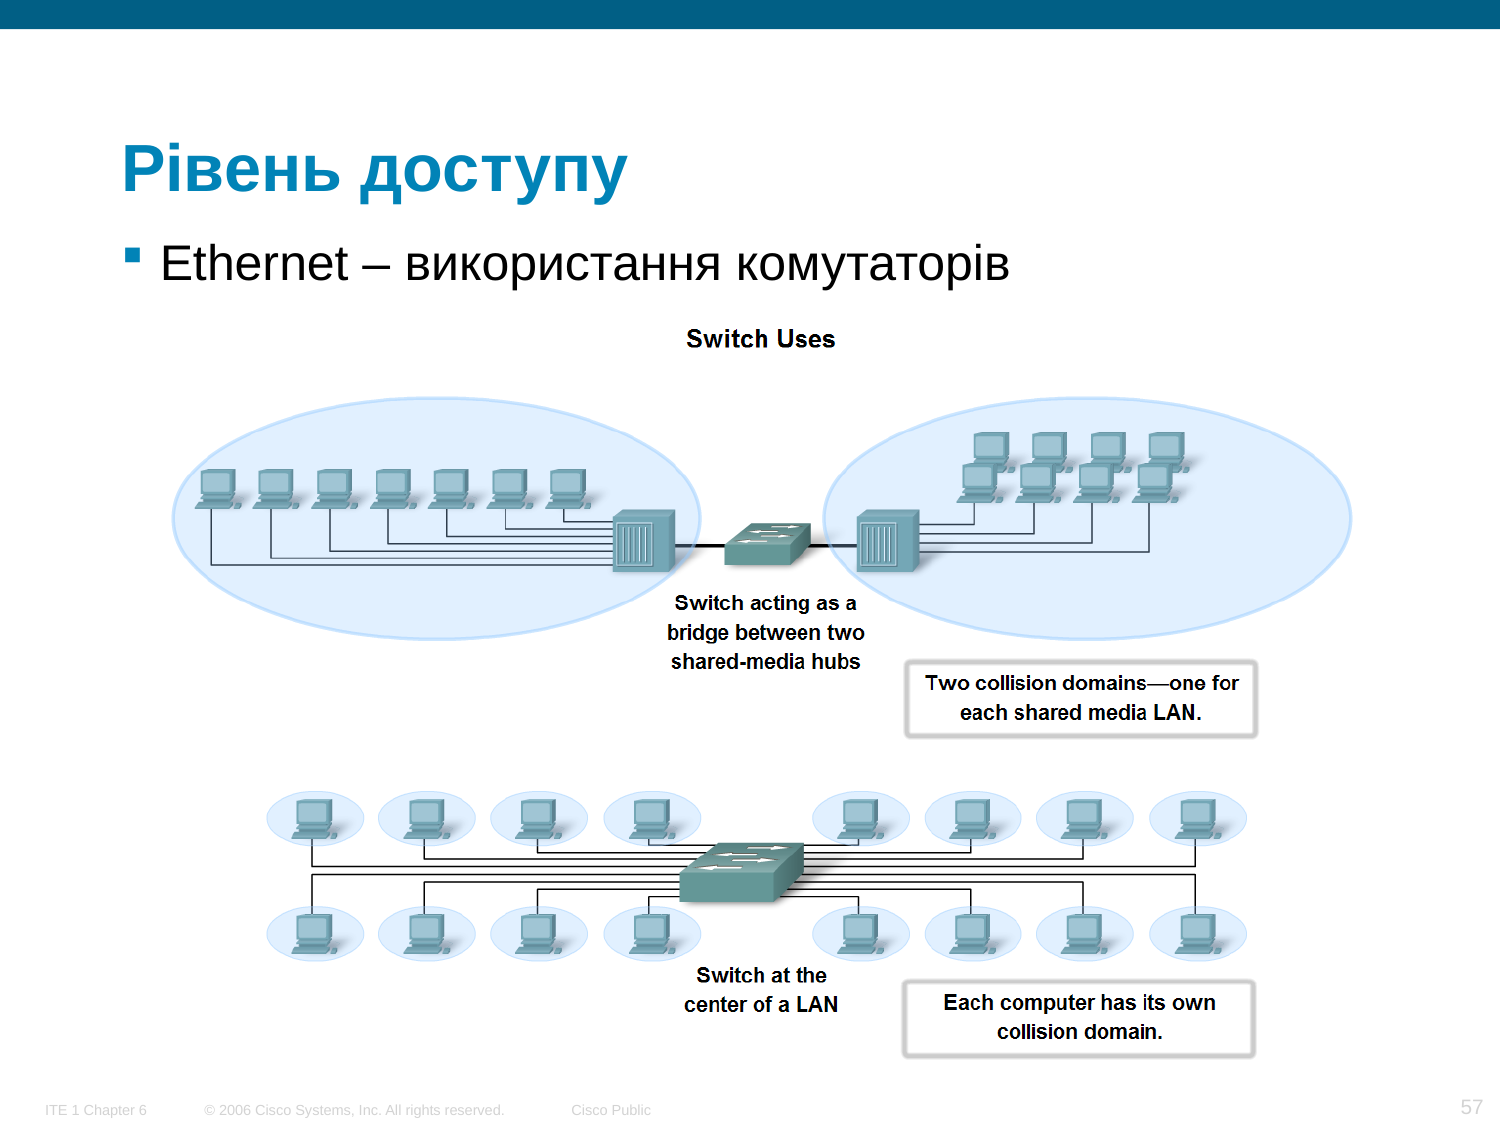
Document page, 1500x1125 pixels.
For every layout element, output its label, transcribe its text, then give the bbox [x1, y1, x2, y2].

list Ethernet – використання комутаторів [107, 228, 1411, 1062]
title Рівень доступу [107, 75, 1444, 213]
picture [165, 304, 1357, 1067]
